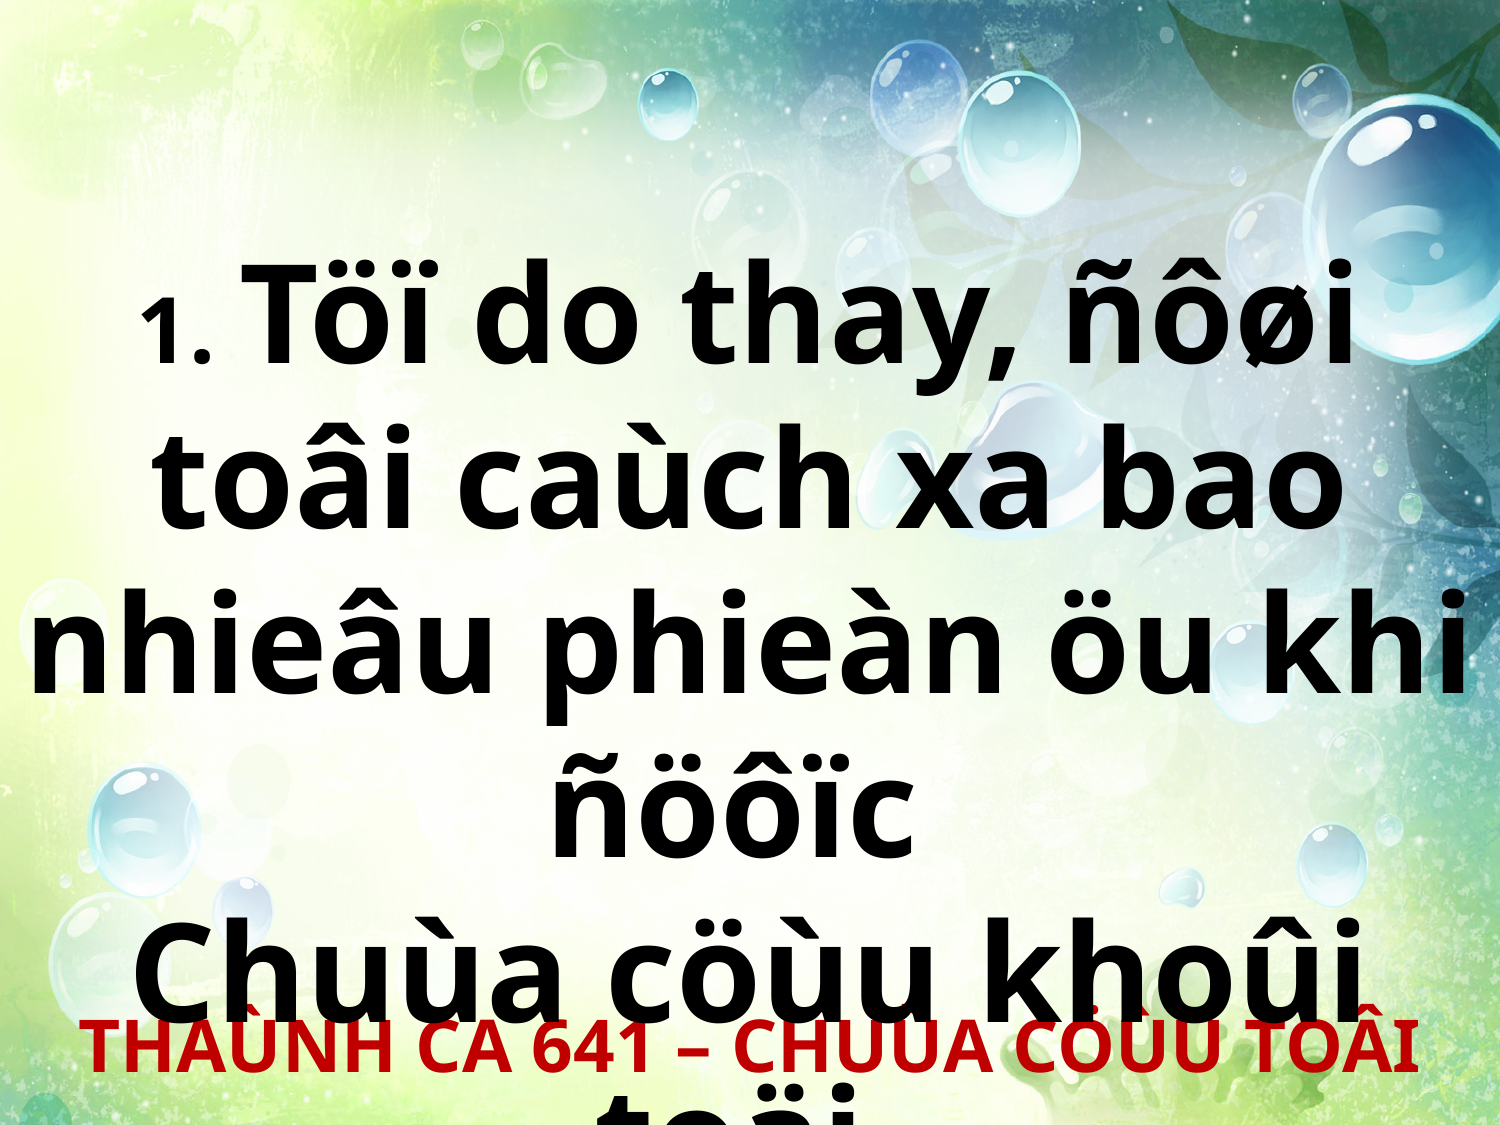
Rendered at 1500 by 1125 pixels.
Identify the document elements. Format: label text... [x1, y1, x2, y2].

picture [0, 0, 1500, 218]
text_box 1. Töï do thay, ñôøi toâi caùch xa bao nhieâu phieàn öu khi ñöôïc Chuùa cöùu khoûi toäi. [0, 218, 1500, 1125]
